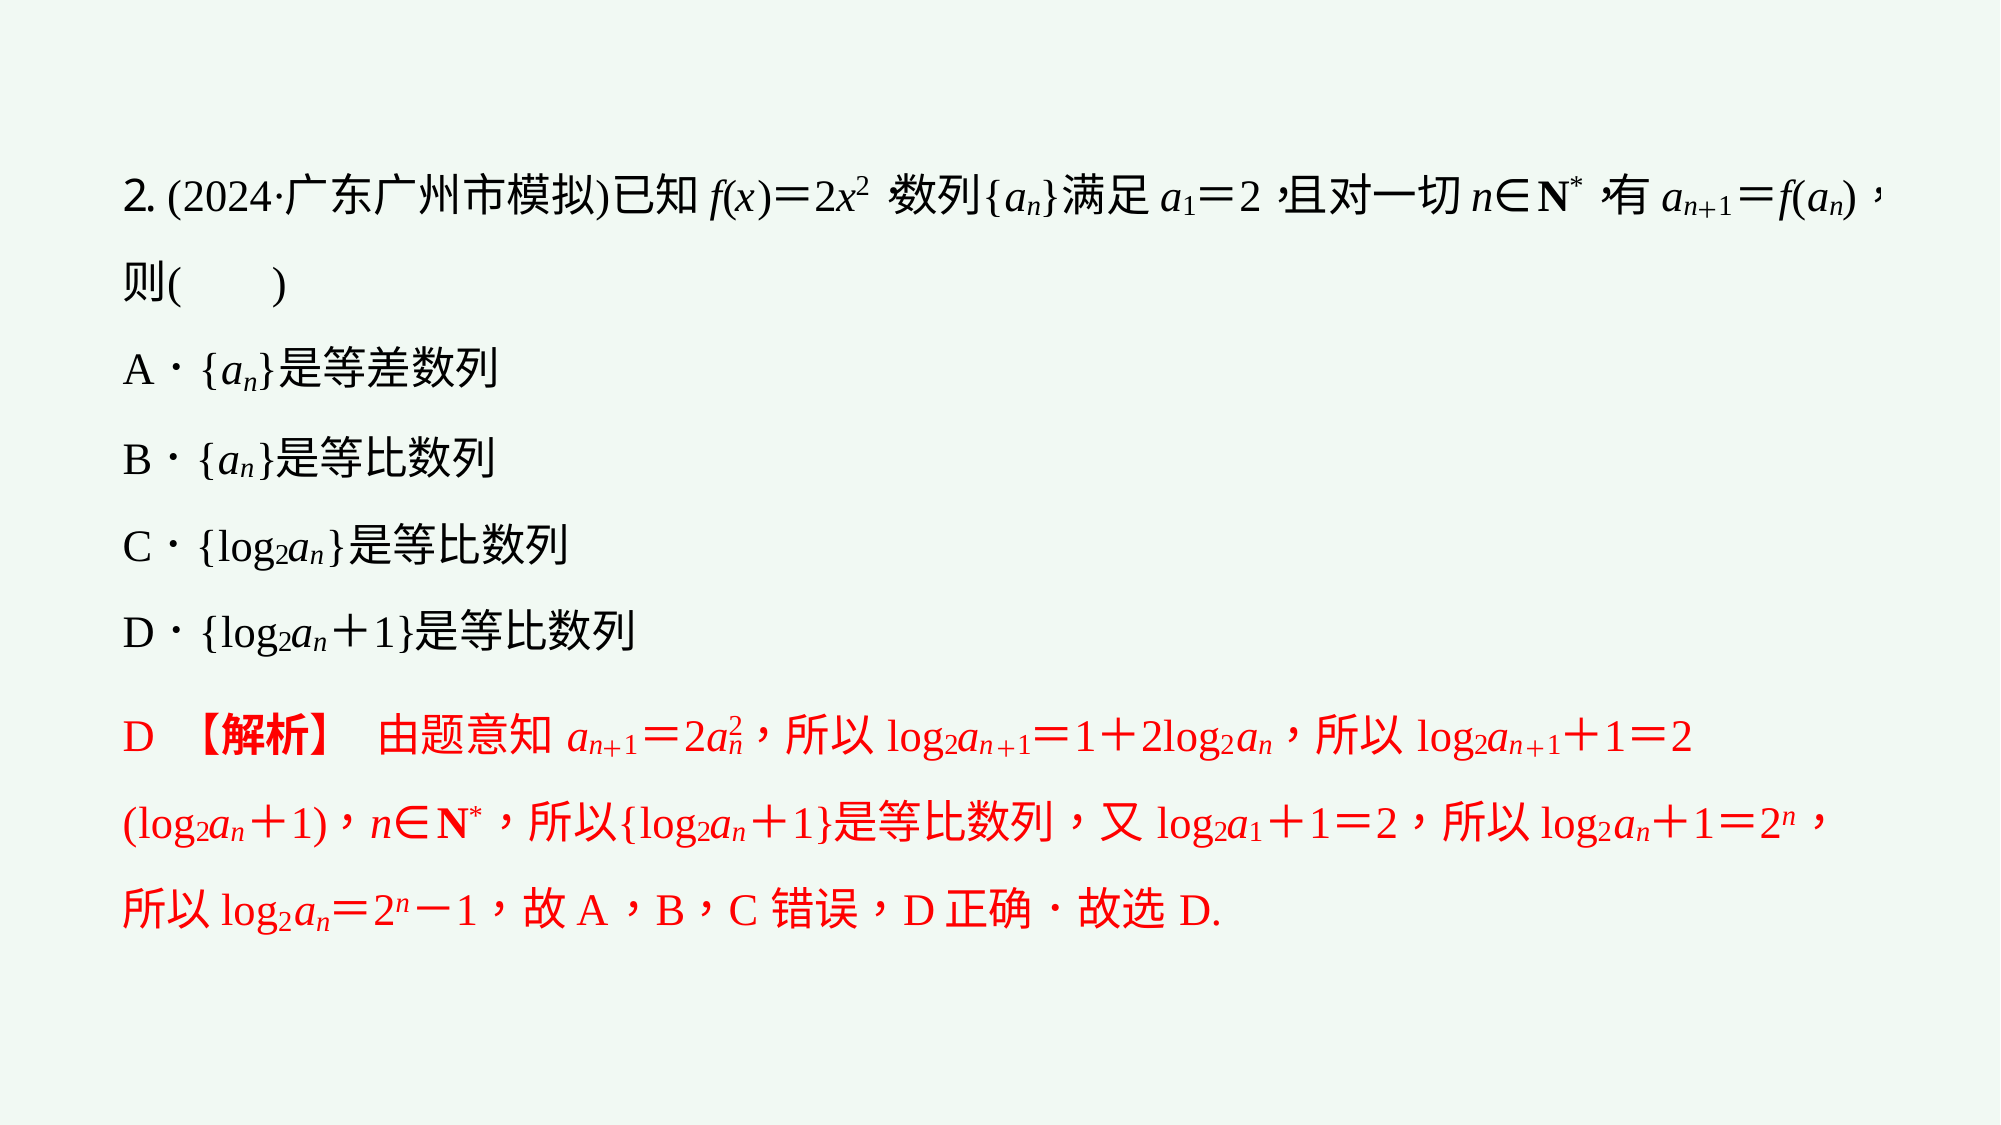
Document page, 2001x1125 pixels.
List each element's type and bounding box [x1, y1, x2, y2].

text_box [122, 166, 1881, 706]
text_box [122, 706, 1881, 1038]
